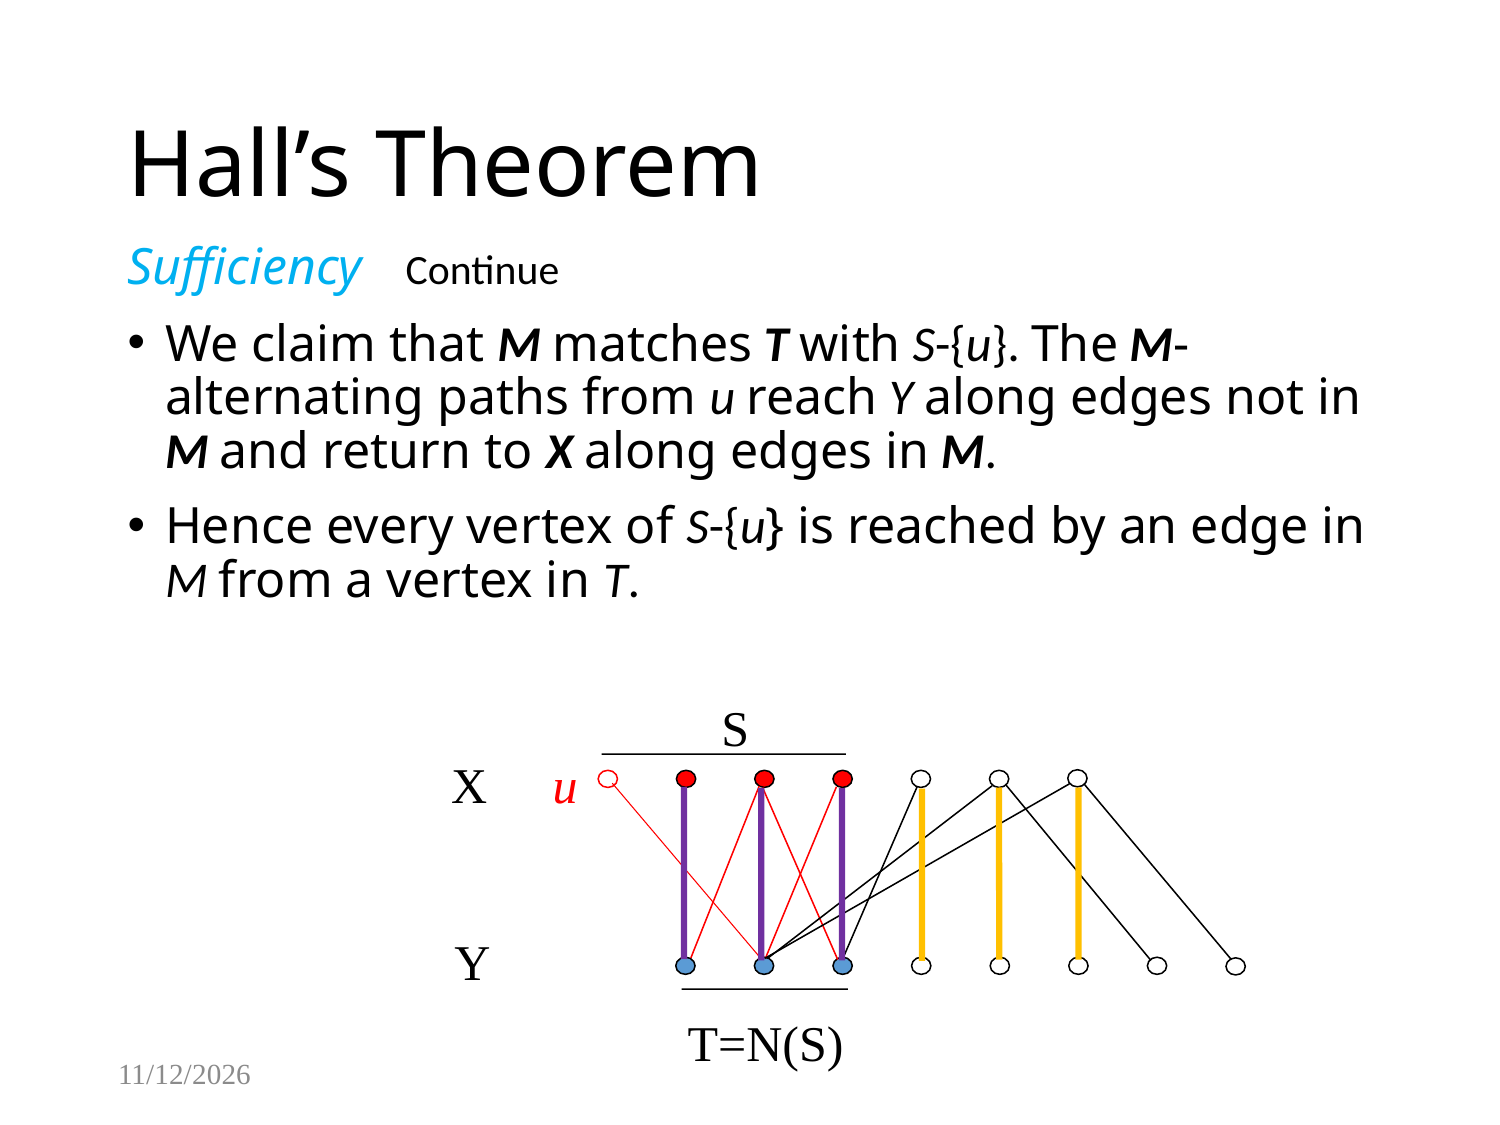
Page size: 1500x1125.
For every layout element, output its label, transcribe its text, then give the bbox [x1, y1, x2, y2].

text_box u [537, 746, 608, 821]
text_box S [706, 689, 777, 765]
text_box X [436, 746, 507, 821]
text_box Y [439, 923, 510, 999]
title Hall’s Theorem [112, 99, 1388, 226]
list Sufficiency Continue We claim that M matches T with S-{u}. The M-alternating paths from u reach Y along edges not in M and return to X along edges in M. Hence every vertex of S-{u} is reached by an edge in M from a vertex in T. [112, 226, 1388, 668]
text_box T=N(S) [672, 1004, 869, 1079]
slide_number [103, 1042, 441, 1103]
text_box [598, 769, 1246, 975]
